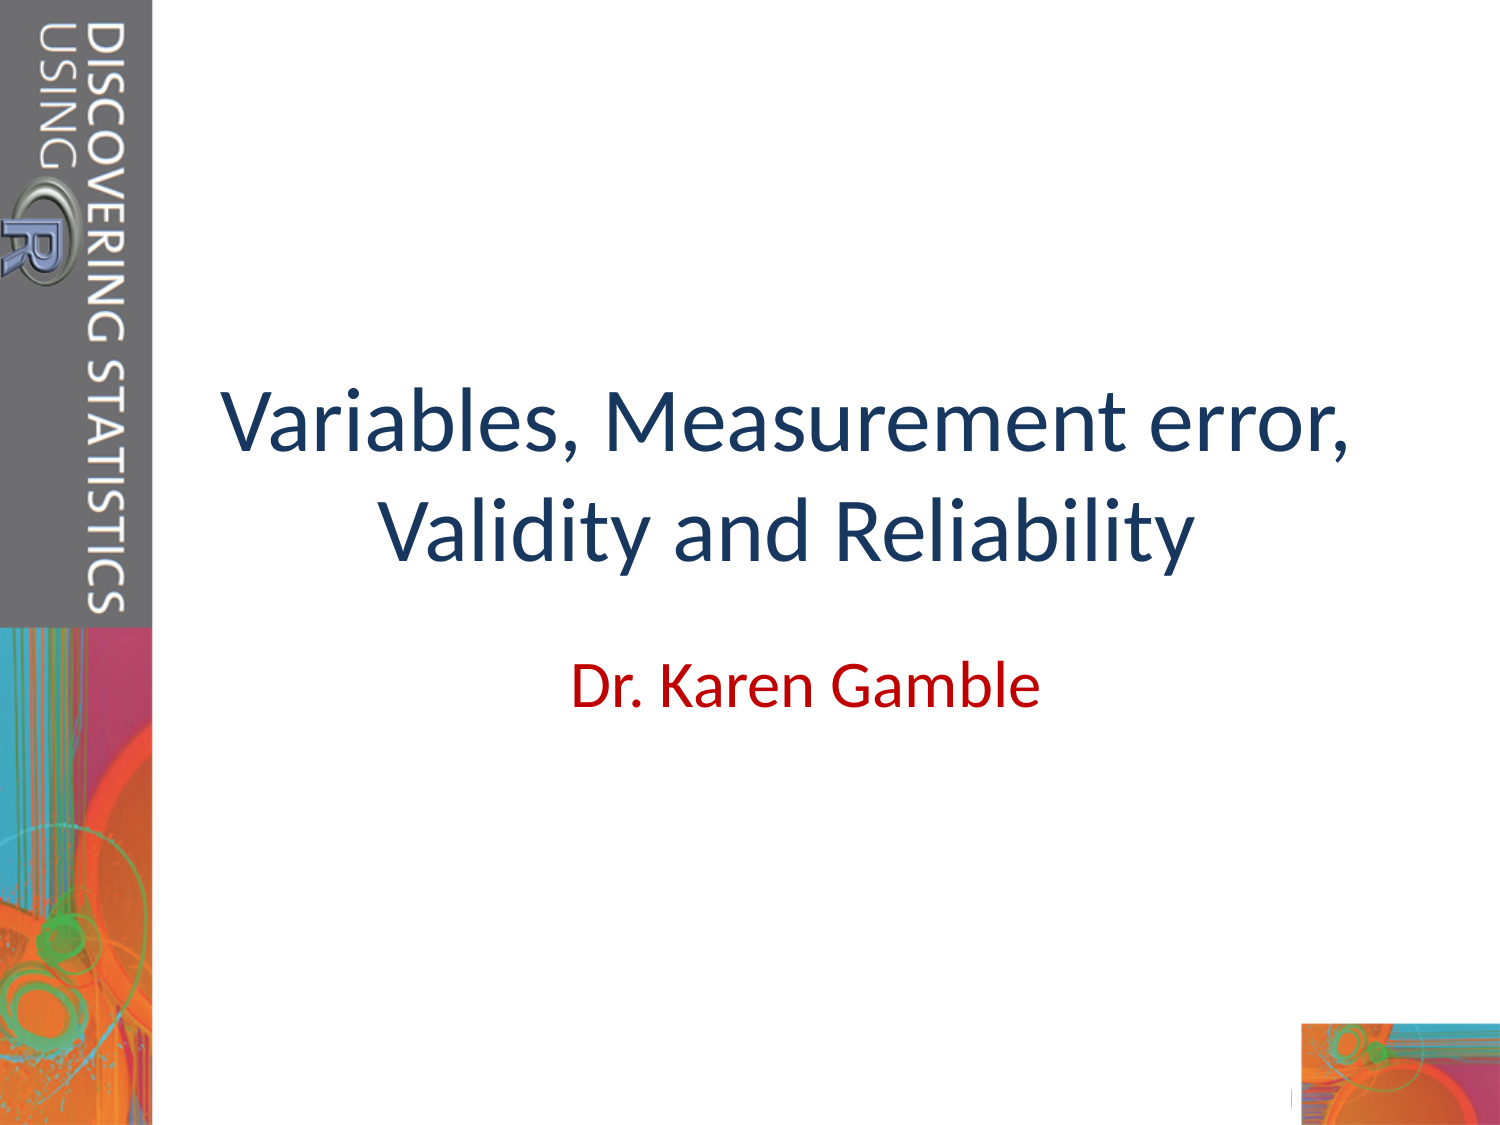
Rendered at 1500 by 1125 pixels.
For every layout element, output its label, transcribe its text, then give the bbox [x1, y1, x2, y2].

title Variables, Measurement error, Validity and Reliability [187, 349, 1388, 591]
subtitle Dr. Karen Gamble [281, 632, 1332, 921]
picture [0, 0, 1500, 1125]
